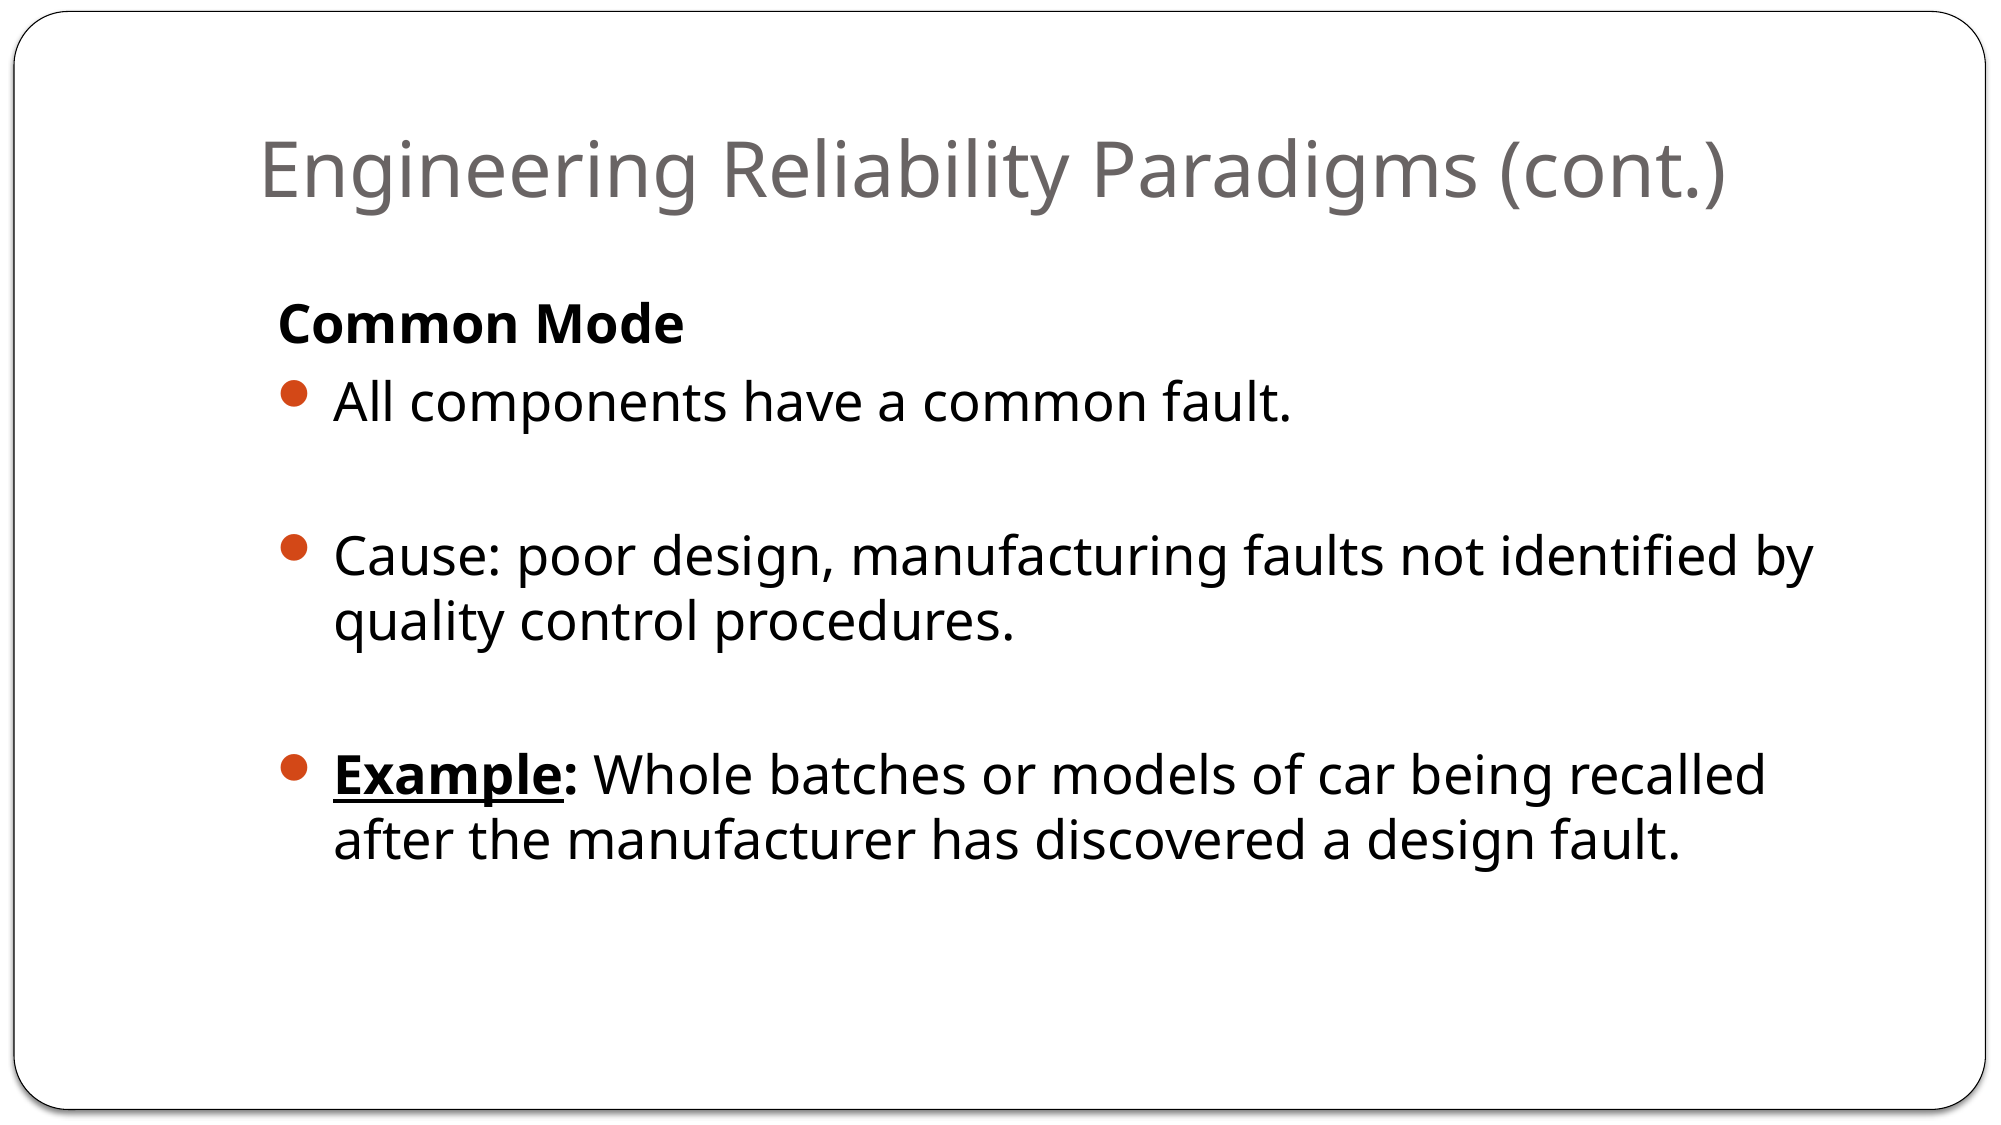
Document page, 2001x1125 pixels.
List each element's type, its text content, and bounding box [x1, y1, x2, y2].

title Engineering Reliability Paradigms (cont.) [243, 112, 1887, 229]
list Common Mode All components have a common fault. Cause: poor design, manufacturing faults not identified by quality control procedures. Example: Whole batches or models of car being recalled after the manufacturer has discovered a design fault. [243, 282, 1887, 950]
